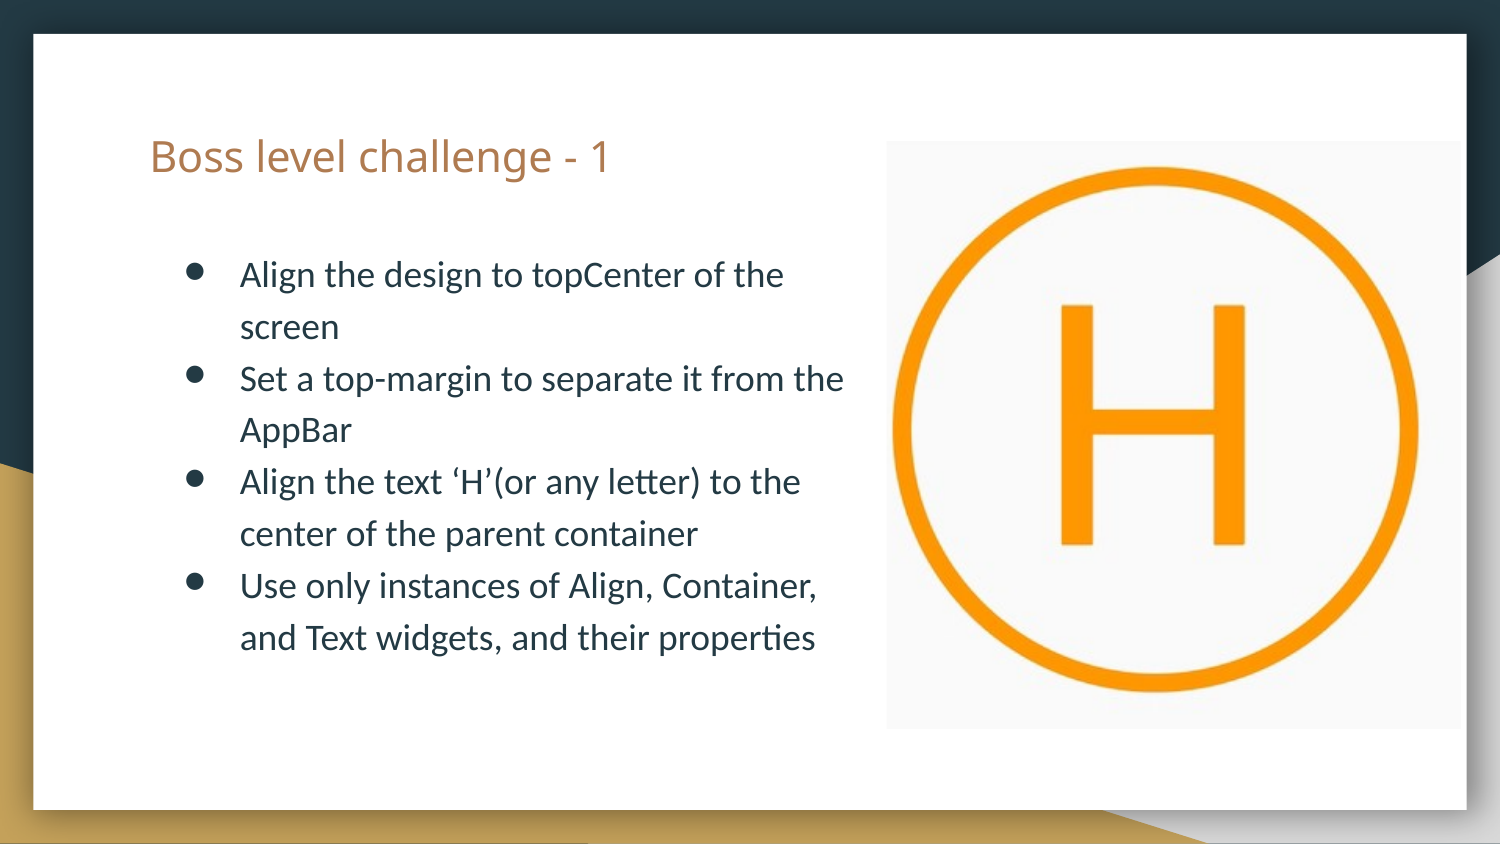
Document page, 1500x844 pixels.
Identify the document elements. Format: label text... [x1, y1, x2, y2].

list Align the design to topCenter of the screen Set a top-margin to separate it from the AppBar Align the text ‘H’(or any letter) to the center of the parent container Use only instances of Align, Container, and Text widgets, and their properties [149, 228, 874, 666]
picture [886, 140, 1461, 729]
title Boss level challenge - 1 [134, 113, 1366, 197]
